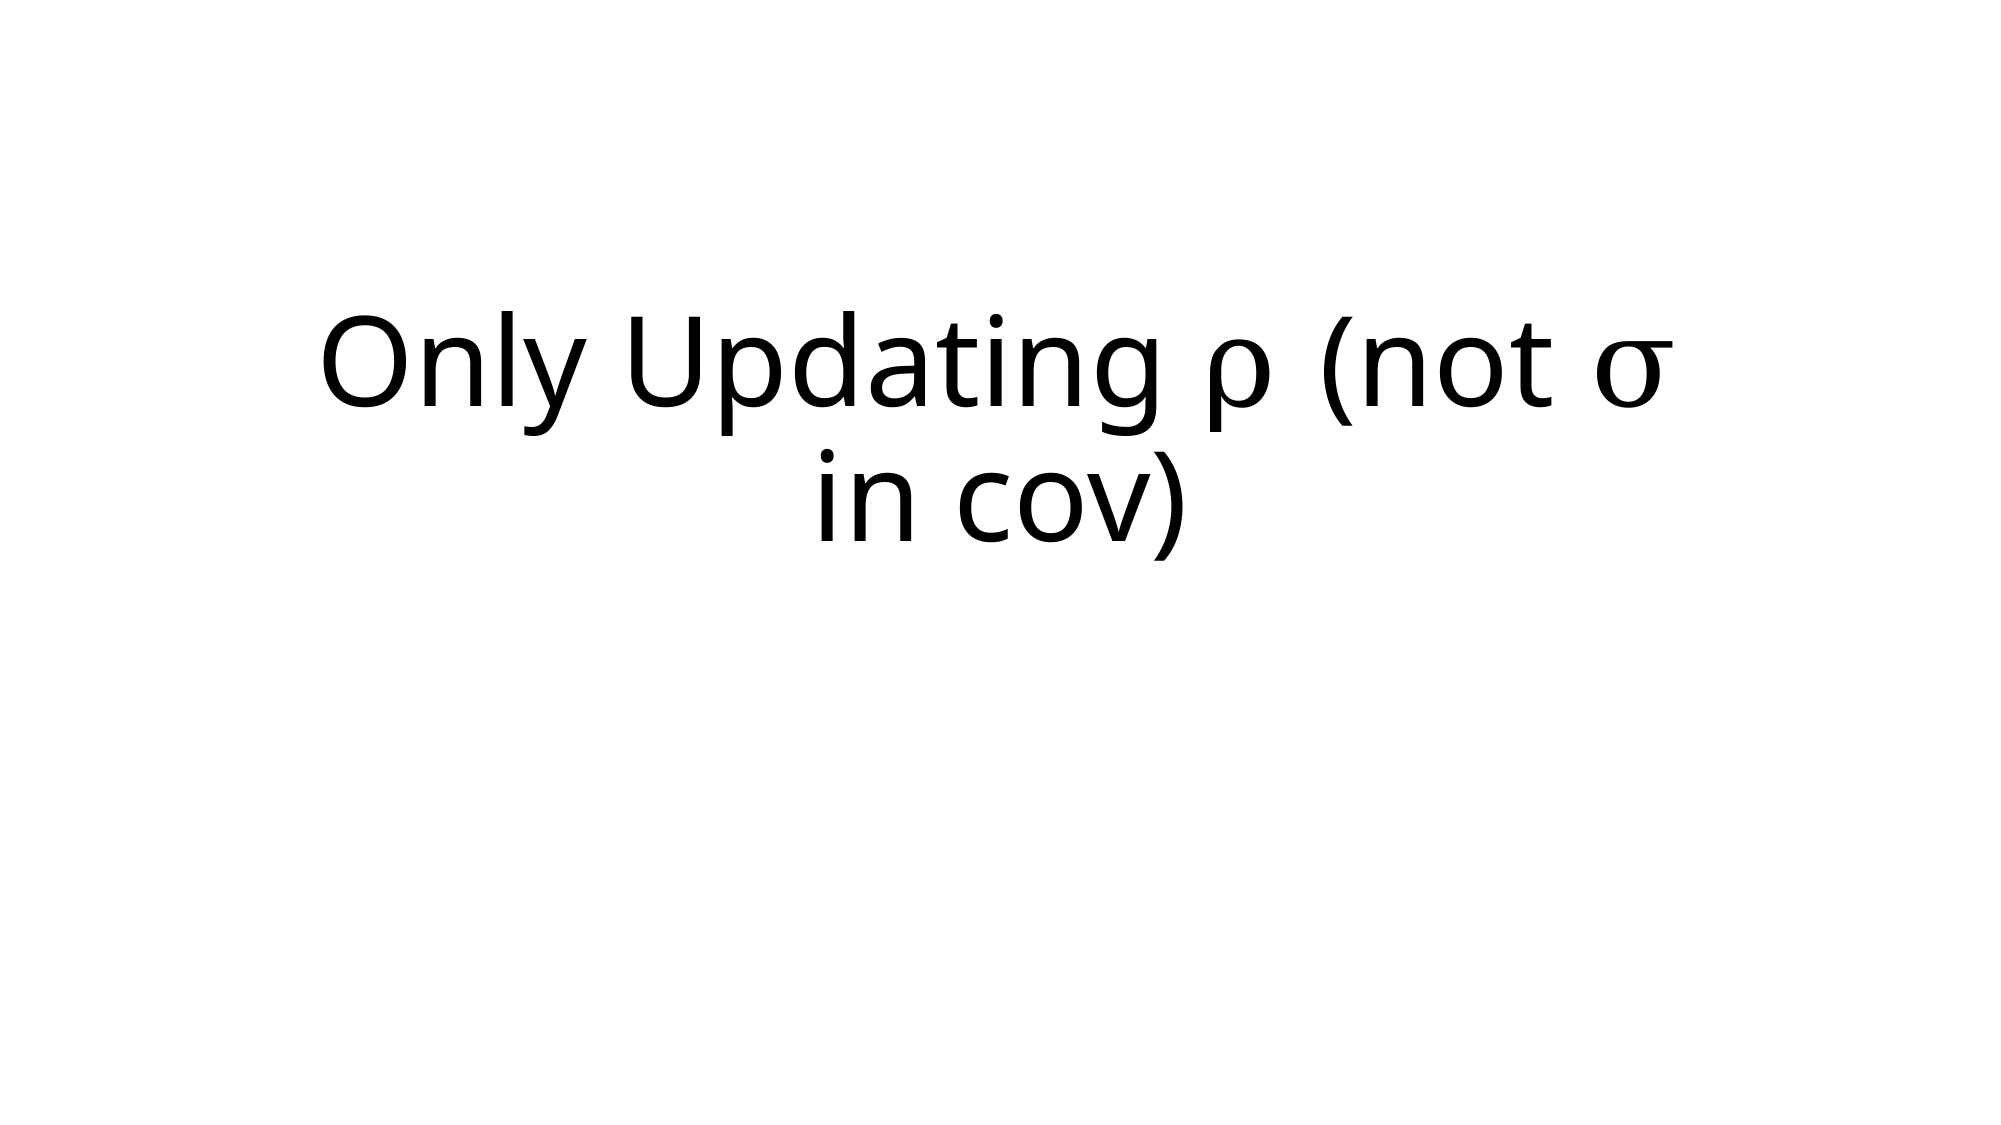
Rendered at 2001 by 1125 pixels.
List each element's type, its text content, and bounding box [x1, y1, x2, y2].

title Only Updating ρ (not σ in cov) [249, 184, 1750, 576]
